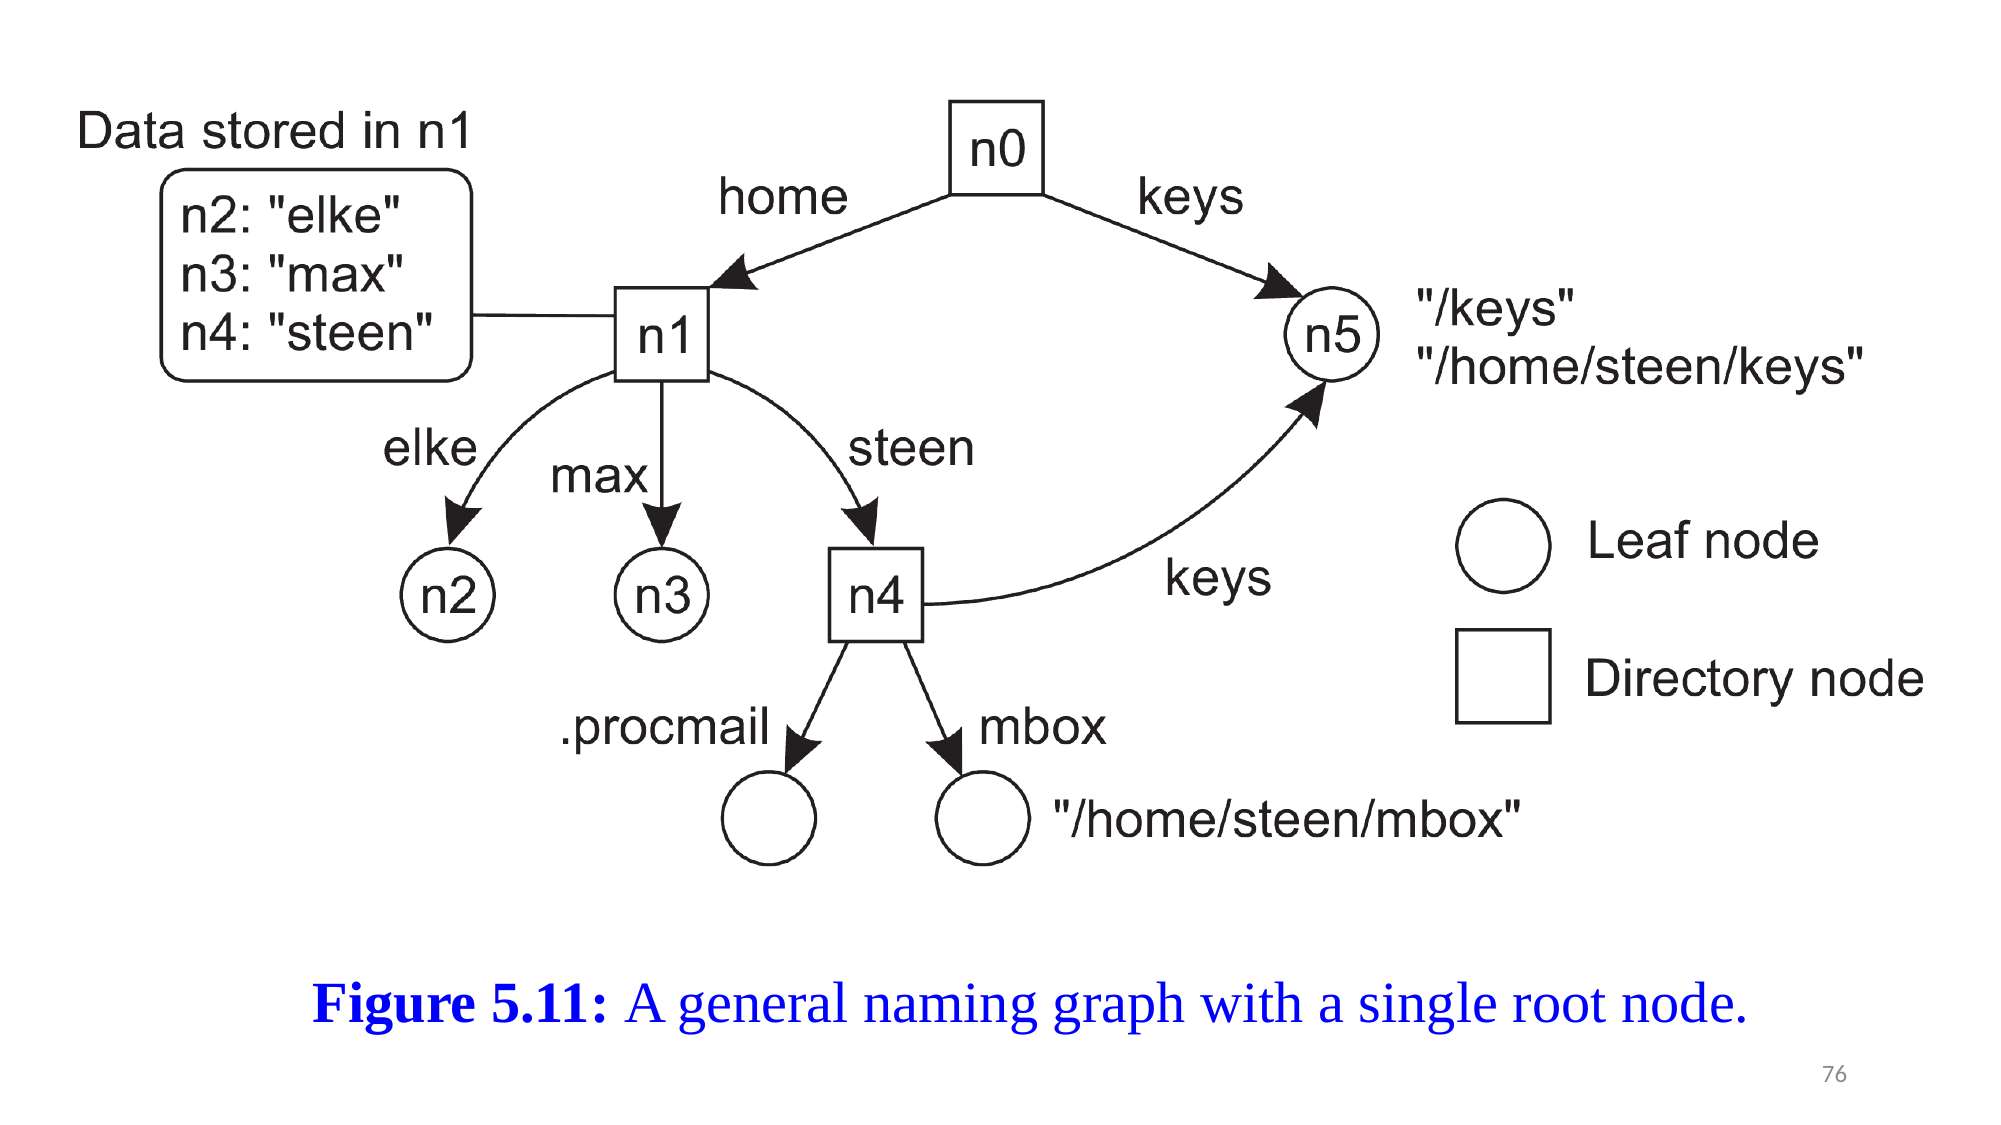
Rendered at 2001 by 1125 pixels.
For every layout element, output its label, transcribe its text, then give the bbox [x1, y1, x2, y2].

text_box Figure 5.11: A general naming graph with a single root node. [297, 956, 1765, 1042]
picture [74, 99, 1926, 867]
slide_number 76 [1412, 1042, 1863, 1103]
